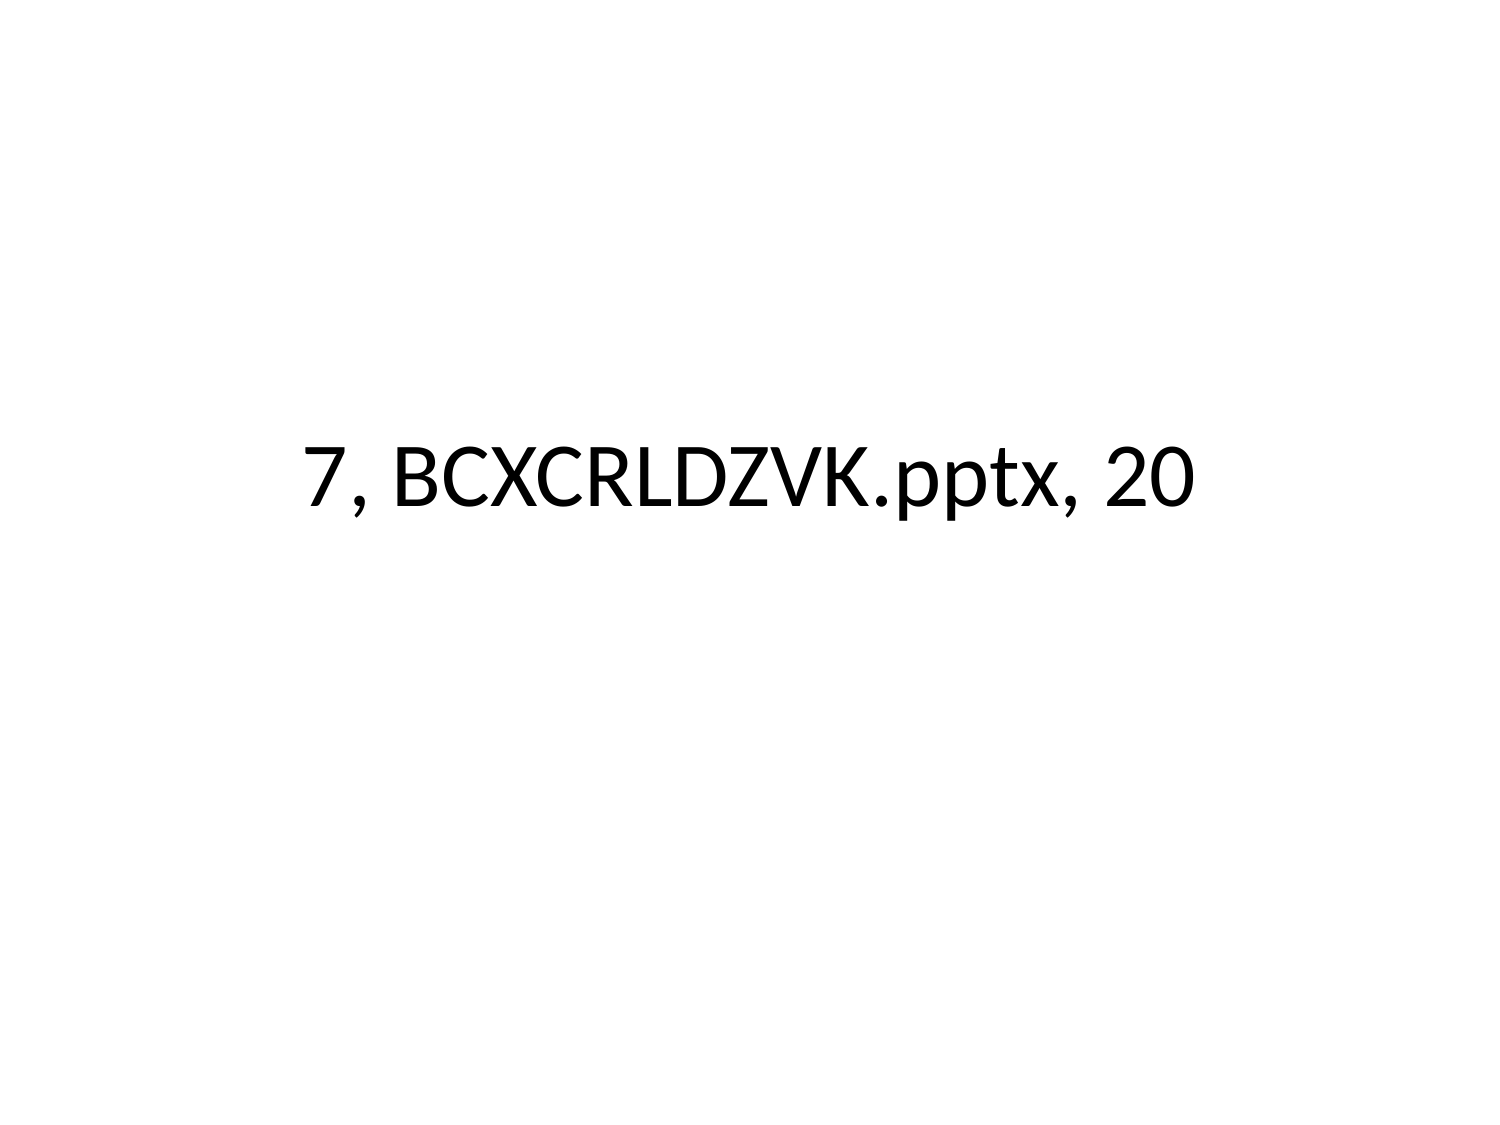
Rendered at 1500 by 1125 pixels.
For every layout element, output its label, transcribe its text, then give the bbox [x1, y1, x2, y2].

title 7, BCXCRLDZVK.pptx, 20 [112, 349, 1388, 591]
